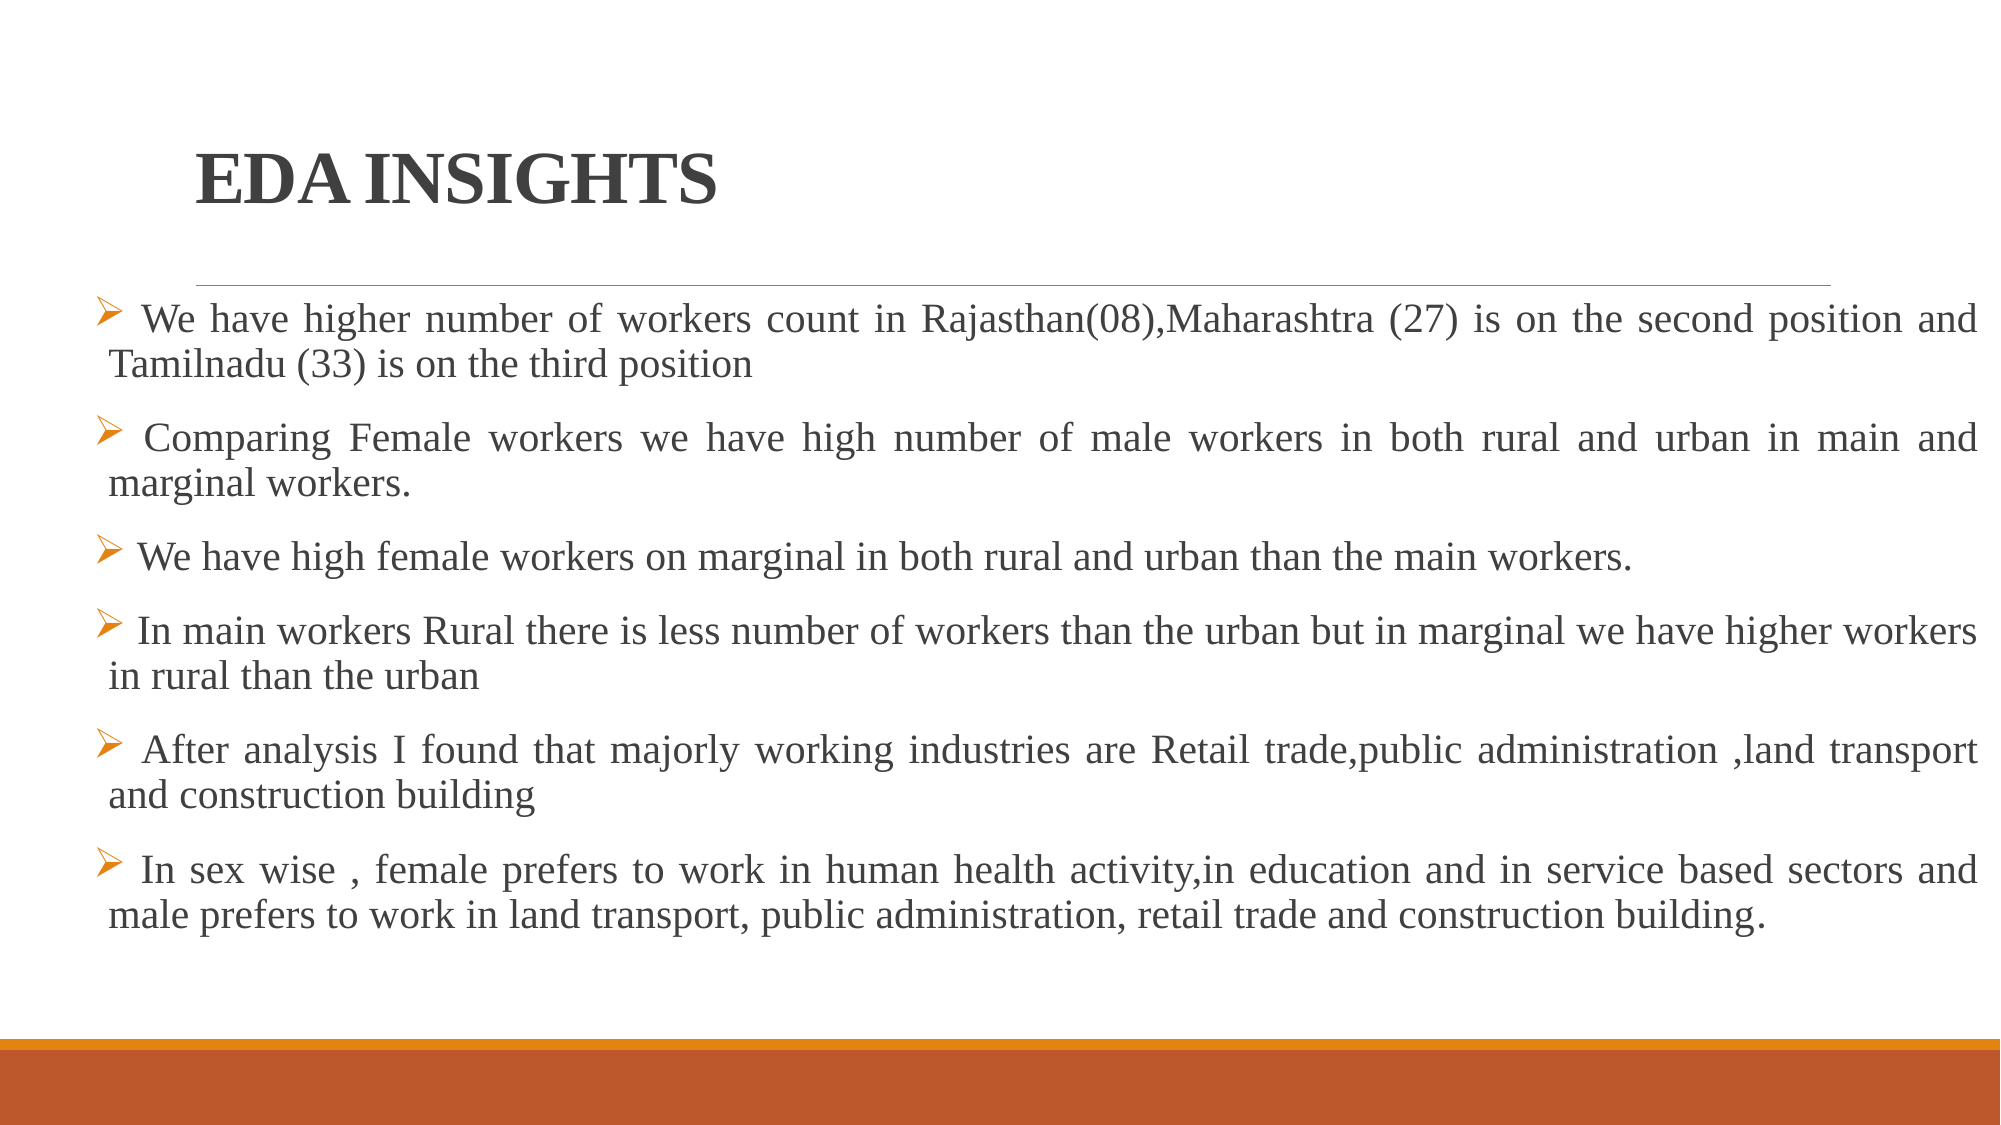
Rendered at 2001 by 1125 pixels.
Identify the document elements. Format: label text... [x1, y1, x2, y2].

list We have higher number of workers count in Rajasthan(08),Maharashtra (27) is on the second position and Tamilnadu (33) is on the third position Comparing Female workers we have high number of male workers in both rural and urban in main and marginal workers. We have high female workers on marginal in both rural and urban than the main workers. In main workers Rural there is less number of workers than the urban but in marginal we have higher workers in rural than the urban After analysis I found that majorly working industries are Retail trade,public administration ,land transport and construction building In sex wise , female prefers to work in human health activity,in education and in service based sectors and male prefers to work in land transport, public administration, retail trade and construction building. [93, 288, 1981, 949]
title EDA INSIGHTS [180, 47, 1830, 227]
